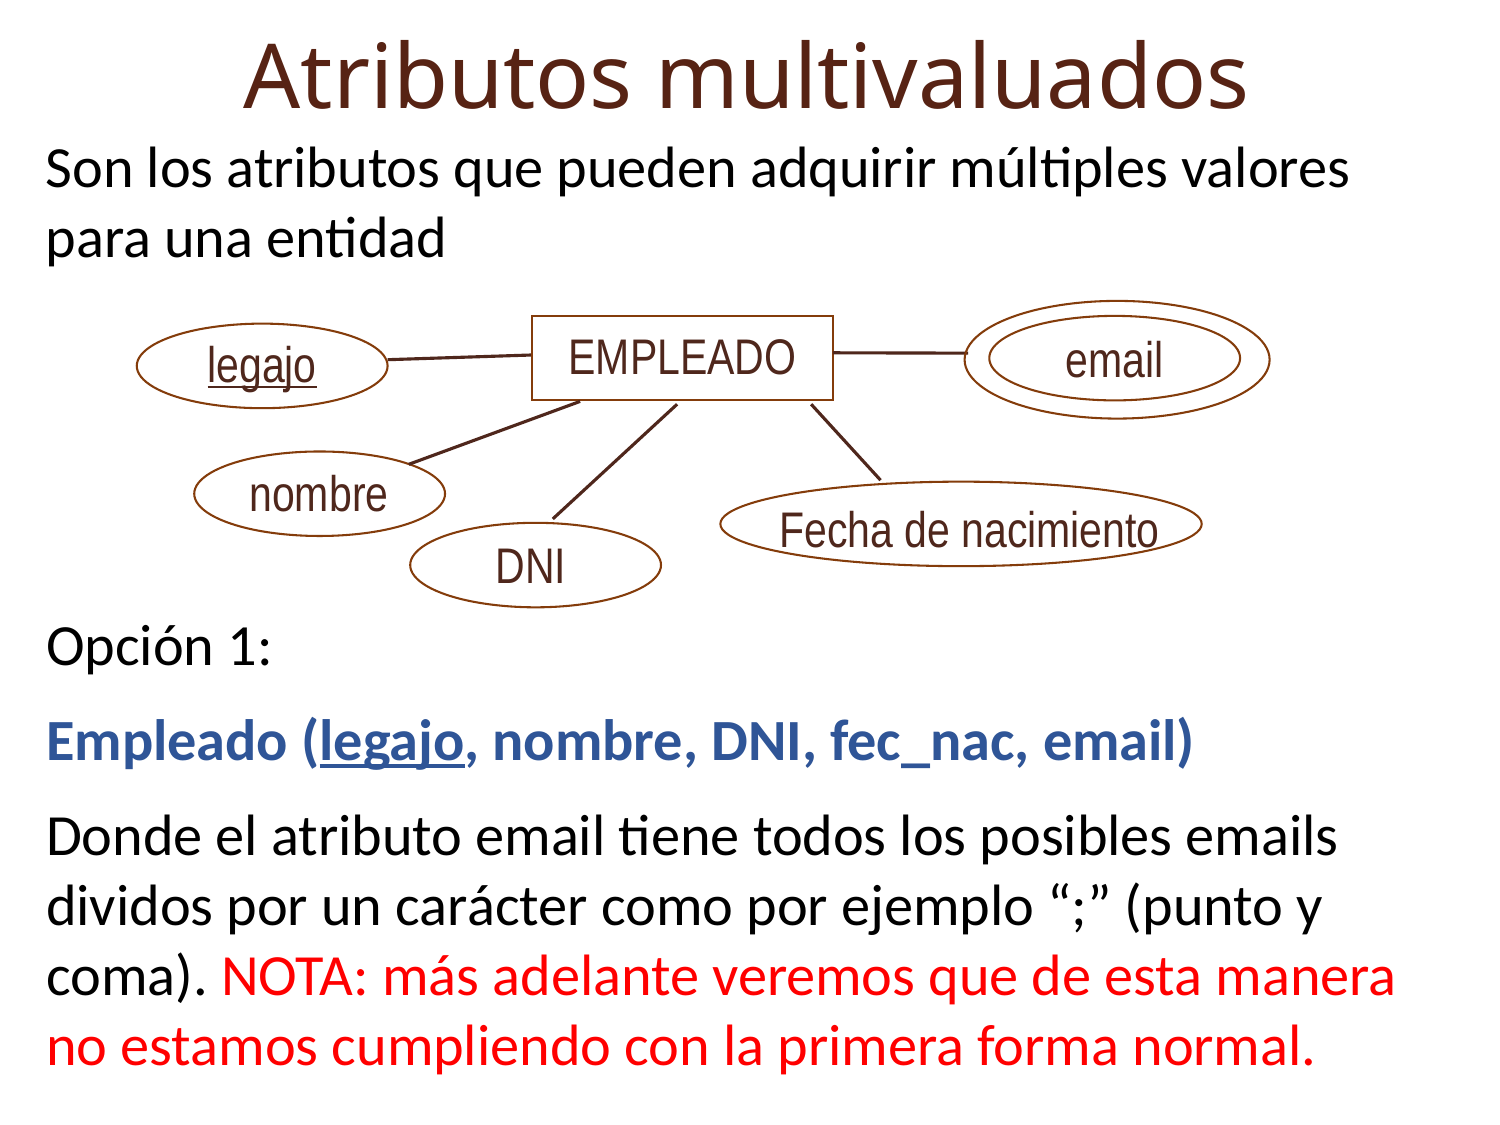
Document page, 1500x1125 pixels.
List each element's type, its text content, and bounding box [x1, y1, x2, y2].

text_box Opción 1: Empleado (legajo, nombre, DNI, fec_nac, email) Donde el atributo email tiene todos los posibles emails dividos por un carácter como por ejemplo “;” (punto y coma). NOTA: más adelante veremos que de esta manera no estamos cumpliendo con la primera forma normal. [31, 600, 1463, 1108]
text_box Son los atributos que pueden adquirir múltiples valores para una entidad [30, 122, 1463, 347]
text_box Atributos multivaluados [30, 0, 1463, 122]
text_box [136, 300, 1270, 608]
